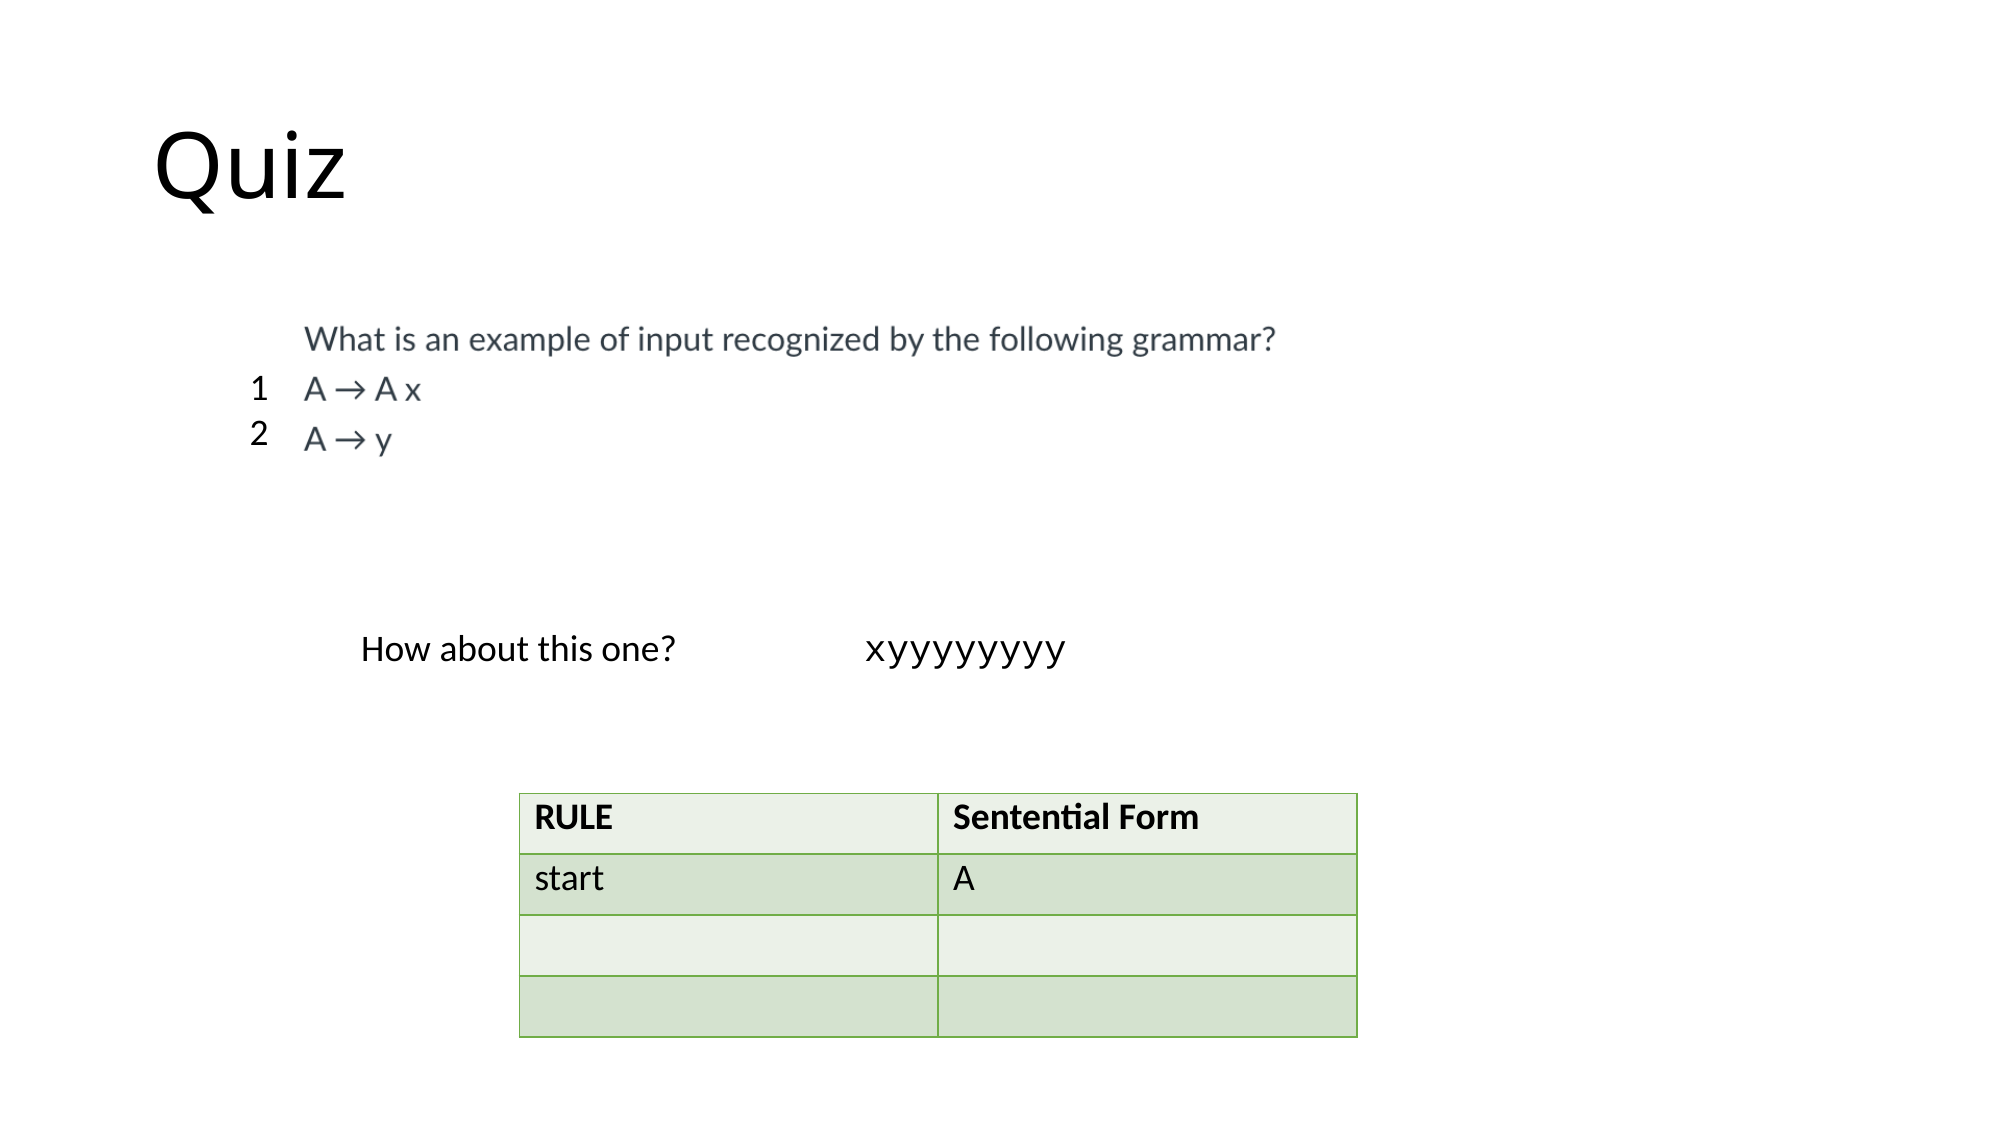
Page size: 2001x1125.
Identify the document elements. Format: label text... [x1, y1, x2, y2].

text_box 1 2 [234, 355, 283, 461]
table_cell [939, 916, 1356, 975]
title Quiz [137, 59, 1863, 278]
table_cell A [939, 855, 1356, 914]
table_cell [939, 977, 1356, 1036]
table_cell start [520, 855, 937, 914]
table_header RULE [520, 794, 937, 853]
table_header Sentential Form [939, 794, 1356, 853]
text_box xyyyyyyyy [849, 617, 1082, 677]
table_cell [520, 916, 937, 975]
table_cell [520, 977, 937, 1036]
text_box How about this one? [346, 617, 693, 677]
picture [283, 259, 1786, 478]
